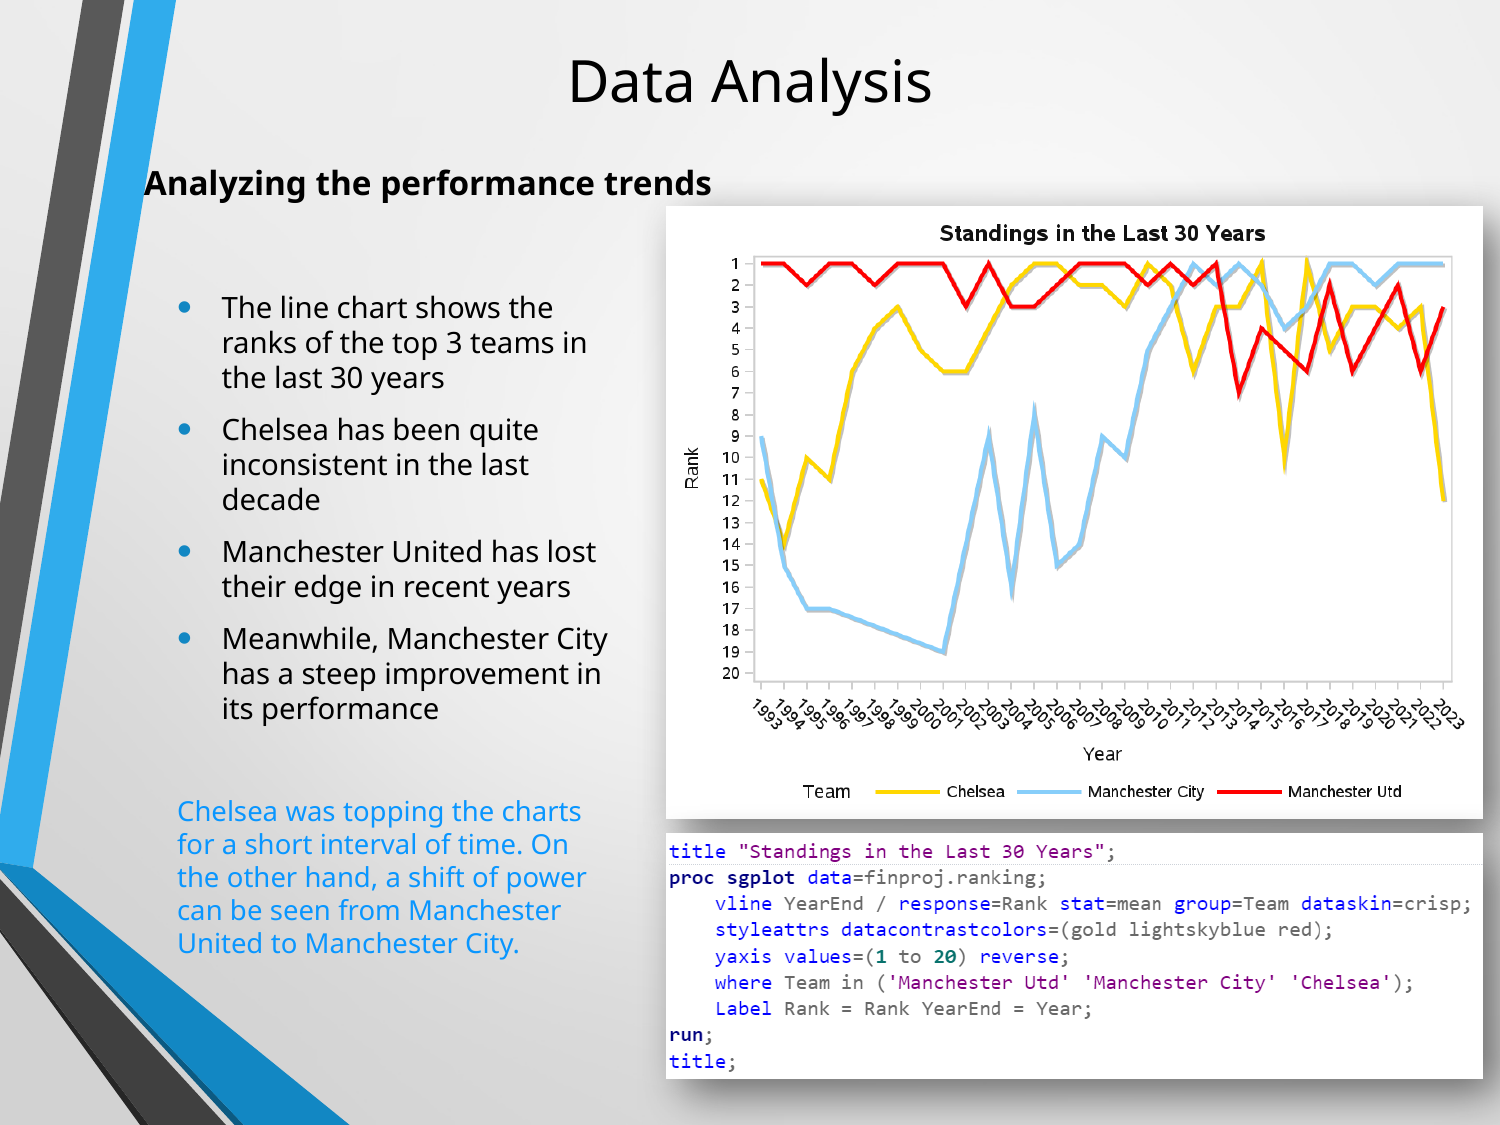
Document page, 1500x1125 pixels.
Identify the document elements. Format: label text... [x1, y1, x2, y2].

text_box Analyzing the performance trends [75, 142, 782, 210]
picture [666, 206, 1483, 819]
list The line chart shows the ranks of the top 3 teams in the last 30 years Chelsea has been quite inconsistent in the last decade Manchester United has lost their edge in recent years Meanwhile, Manchester City has a steep improvement in its performance Chelsea was topping the charts for a short interval of time. On the other hand, a shift of power can be seen from Manchester United to Manchester City. [162, 265, 626, 982]
title Data Analysis [459, 33, 1041, 122]
picture [666, 833, 1483, 1080]
